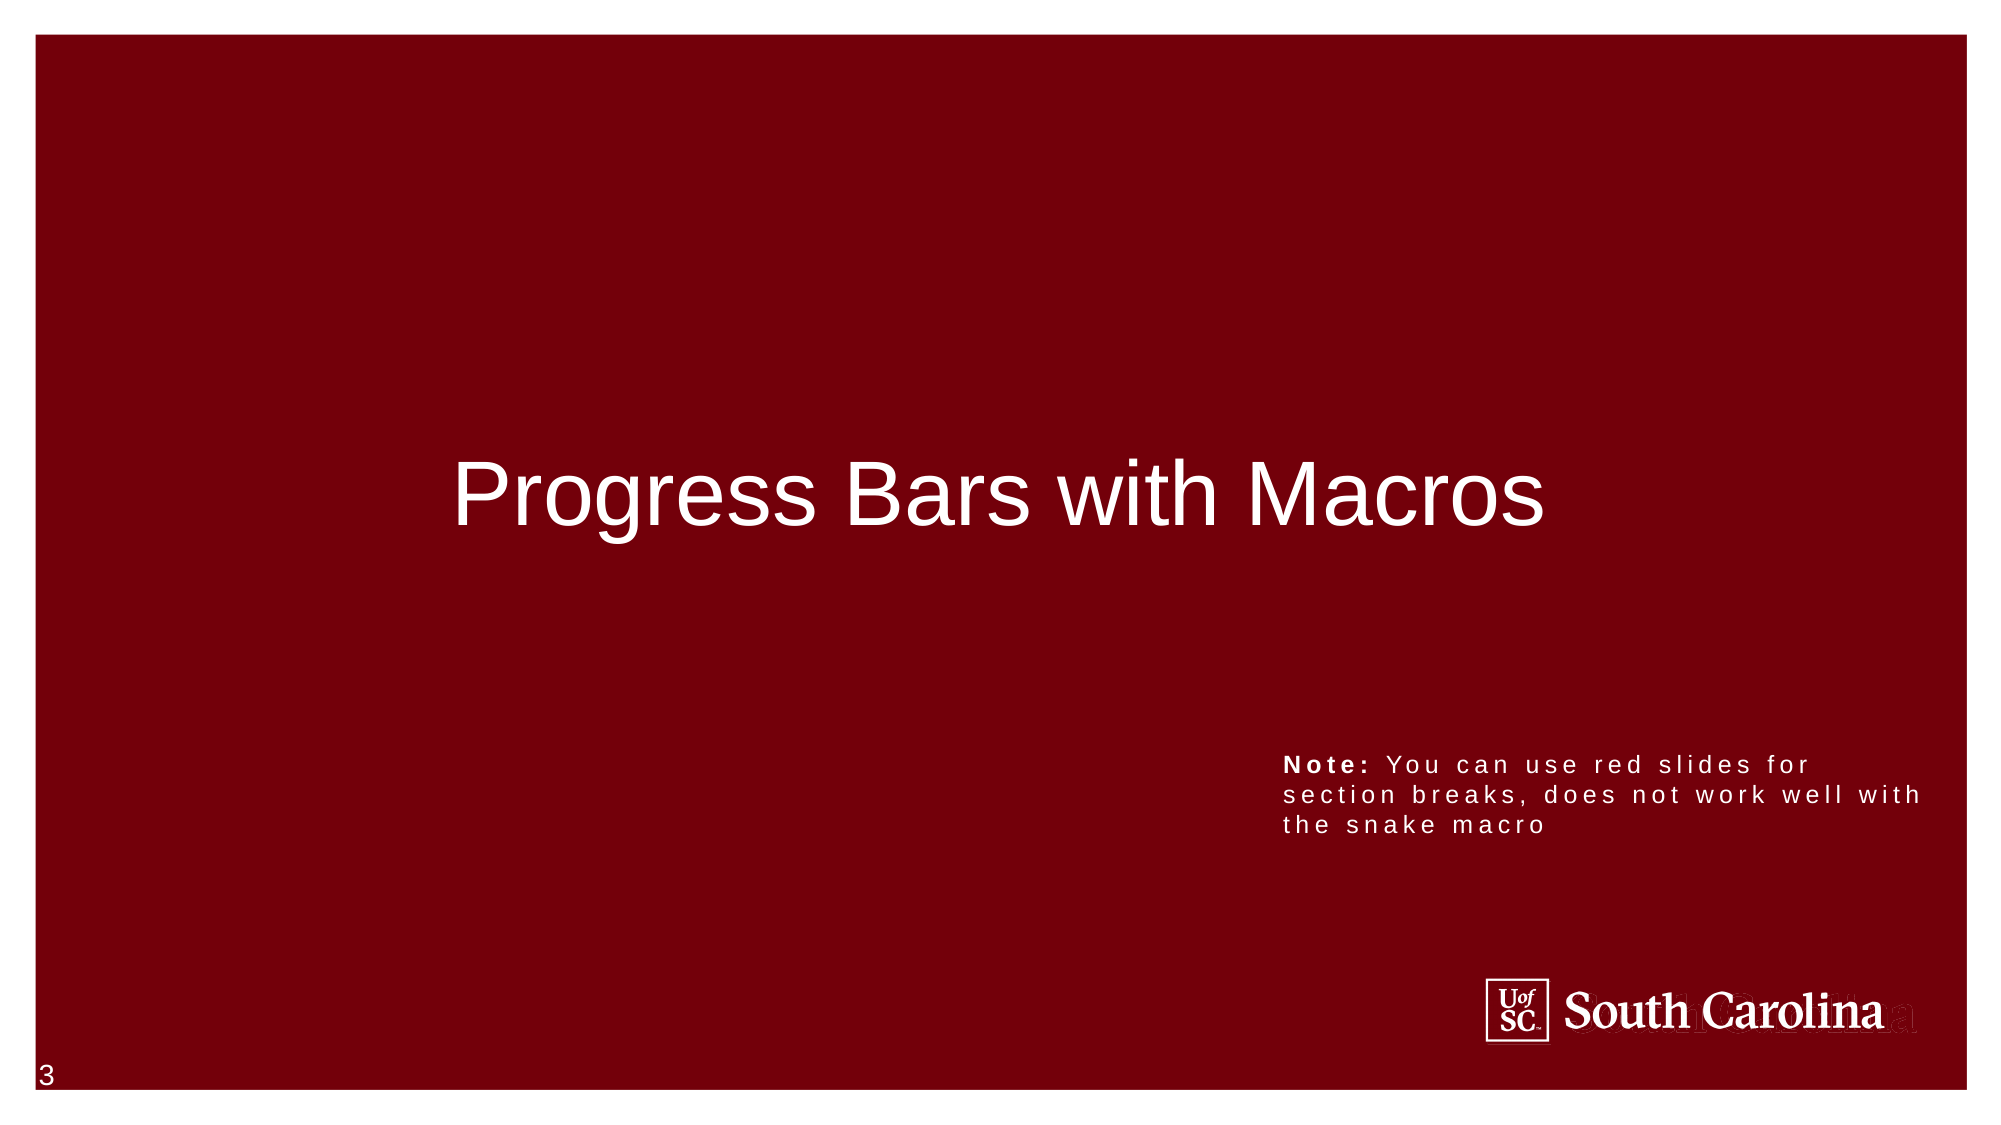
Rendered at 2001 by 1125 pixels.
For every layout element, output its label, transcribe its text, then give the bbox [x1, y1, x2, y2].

title Progress Bars with Macros [99, 401, 1900, 590]
picture [0, 0, 2001, 1125]
text_box Note: You can use red slides for section breaks, does not work well with the snake macro [1268, 740, 1951, 891]
